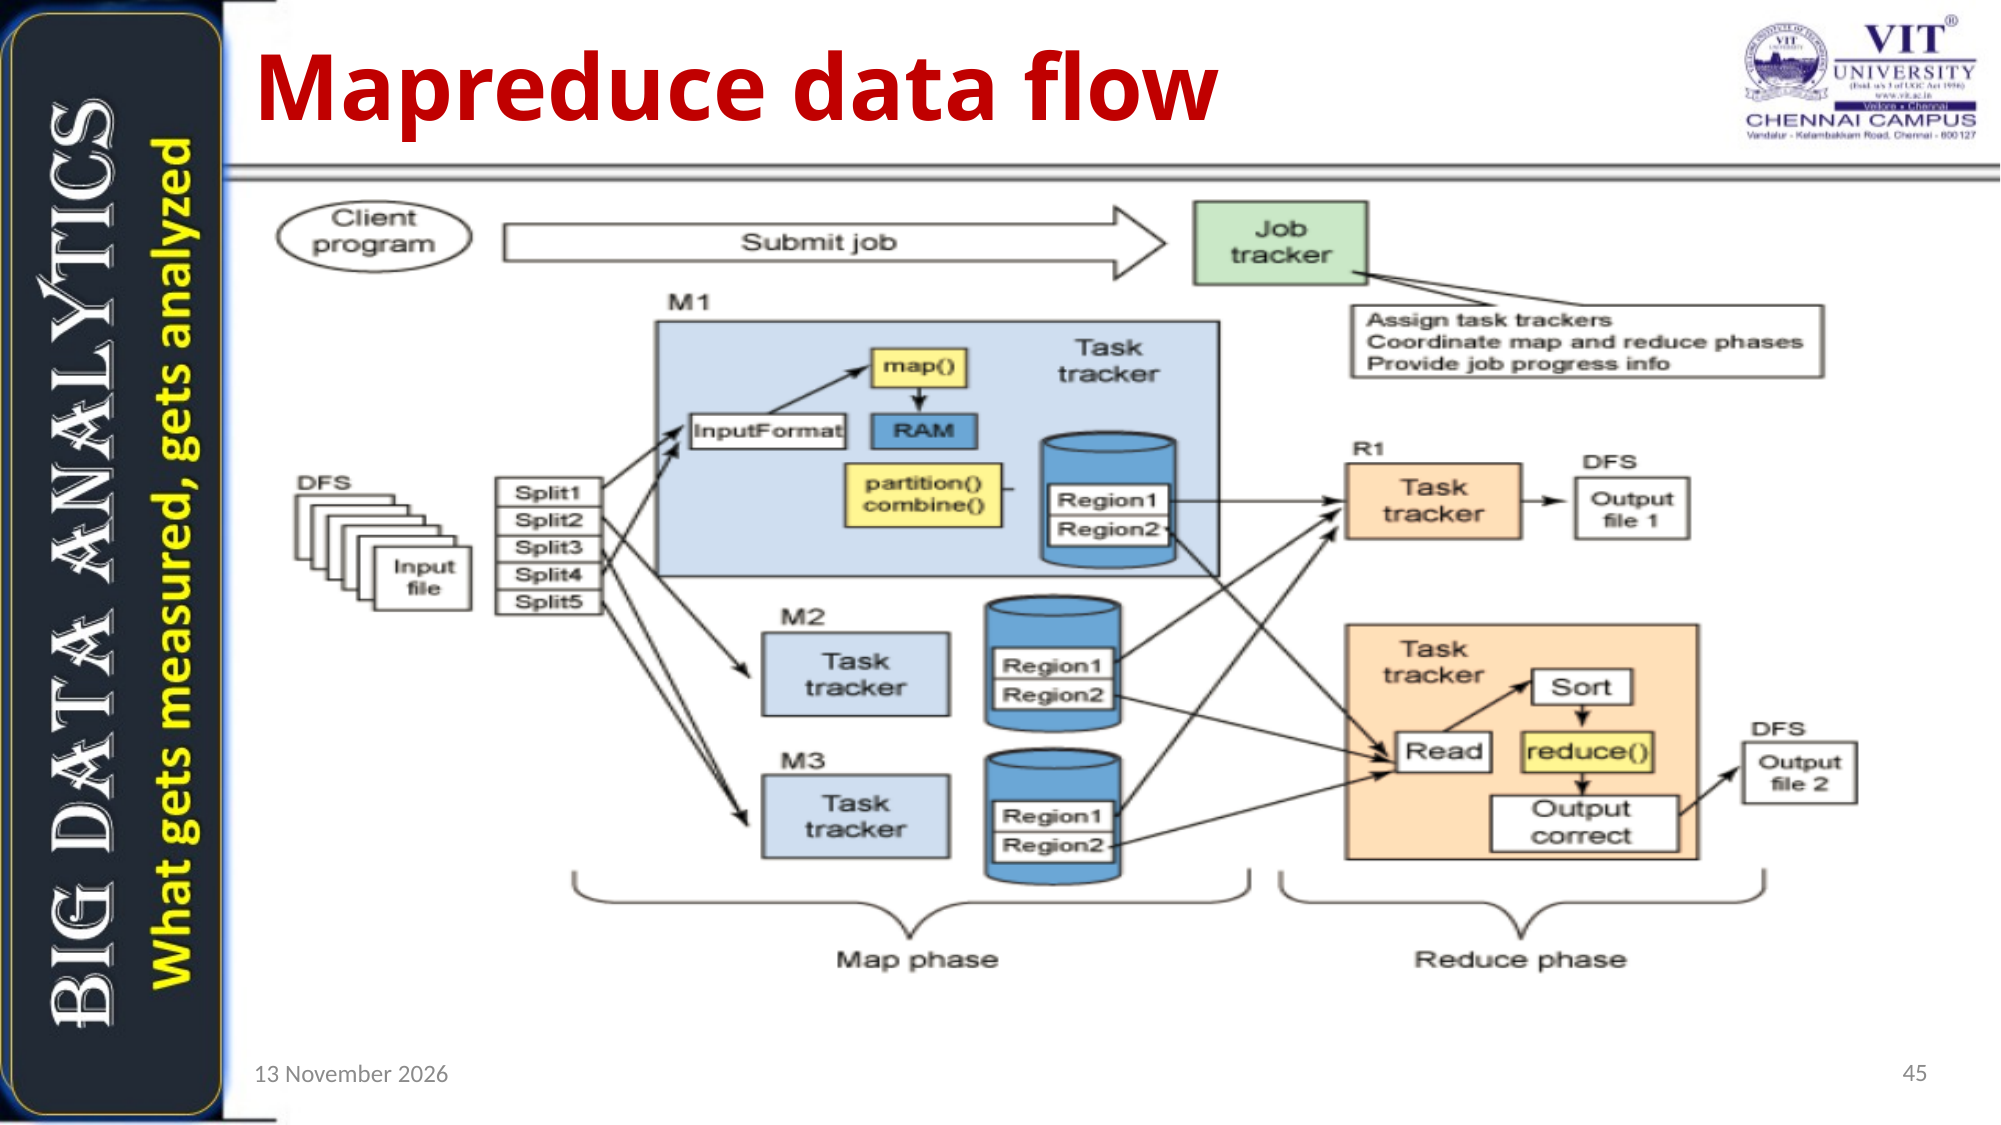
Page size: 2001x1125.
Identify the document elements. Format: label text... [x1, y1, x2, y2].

text_box 45 [1778, 1039, 1943, 1103]
text_box Mapreduce data flow [239, 16, 1725, 166]
text_box 9 February 2019 [239, 1042, 588, 1103]
picture [0, 0, 2001, 1125]
text_box [239, 200, 1965, 1017]
